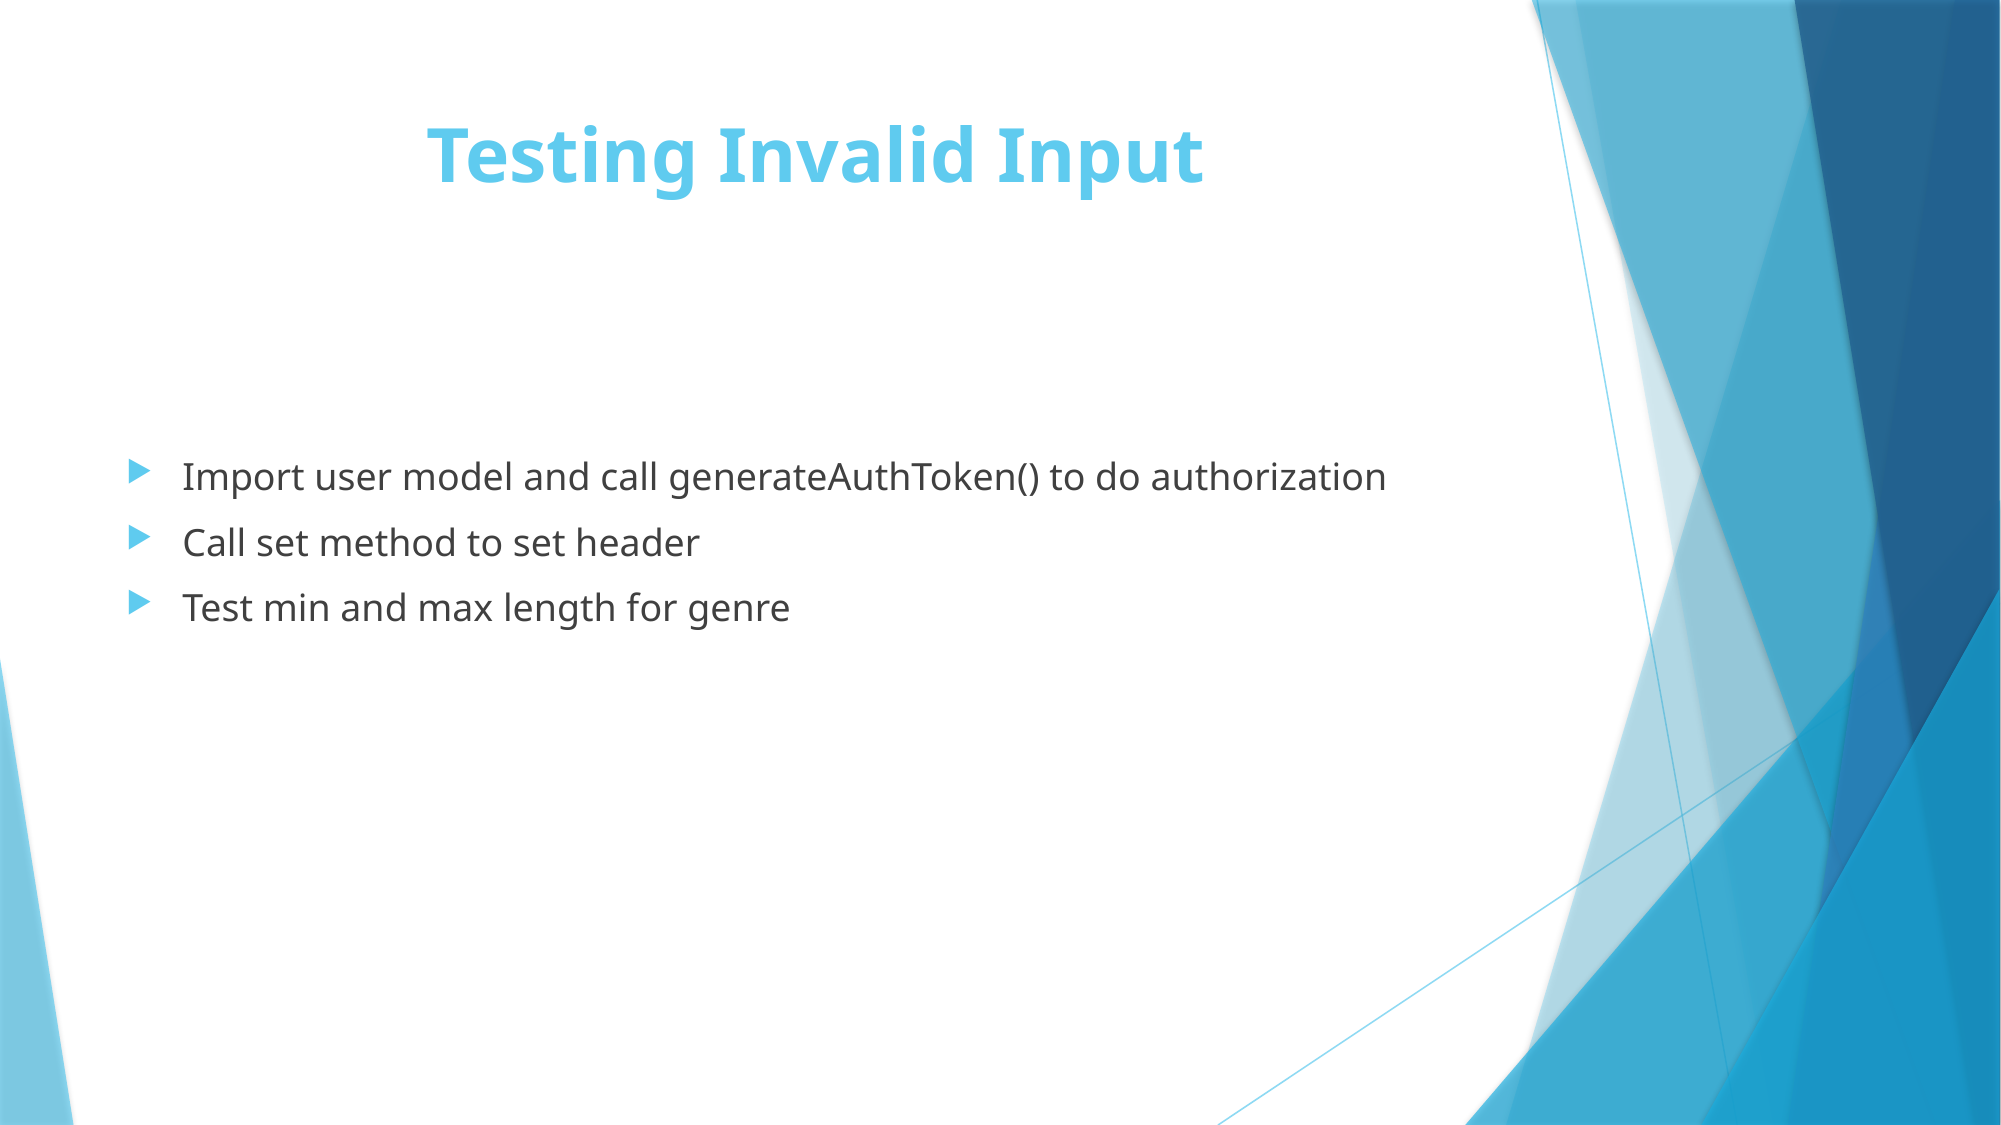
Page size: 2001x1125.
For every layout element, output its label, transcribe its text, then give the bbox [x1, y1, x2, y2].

title Testing Invalid Input [111, 99, 1522, 317]
list Import user model and call generateAuthToken() to do authorization Call set method to set header Test min and max length for genre [111, 354, 1577, 992]
